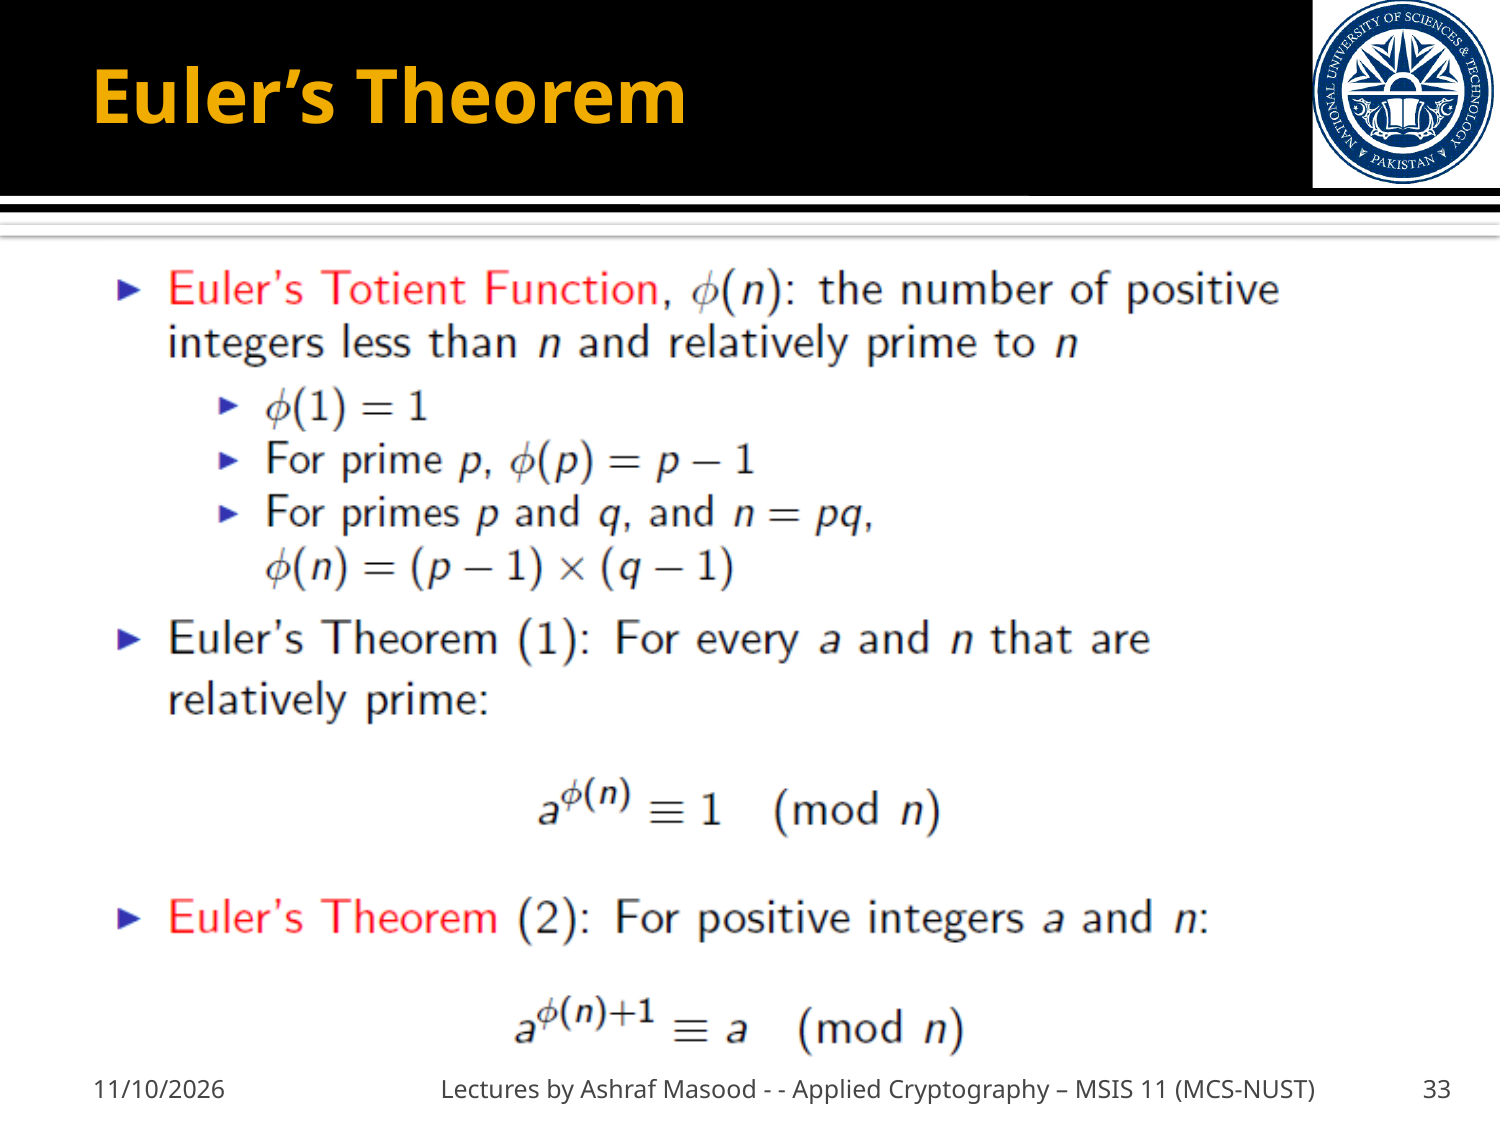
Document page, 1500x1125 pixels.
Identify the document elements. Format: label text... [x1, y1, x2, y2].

picture [1312, 0, 1500, 188]
title Euler’s Theorem [75, 12, 1313, 175]
picture [99, 242, 1300, 1072]
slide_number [75, 1062, 425, 1108]
footer Lectures by Ashraf Masood - - Applied Cryptography – MSIS 11 (MCS-NUST) [433, 1062, 1337, 1108]
slide_number 33 [1345, 1062, 1467, 1108]
